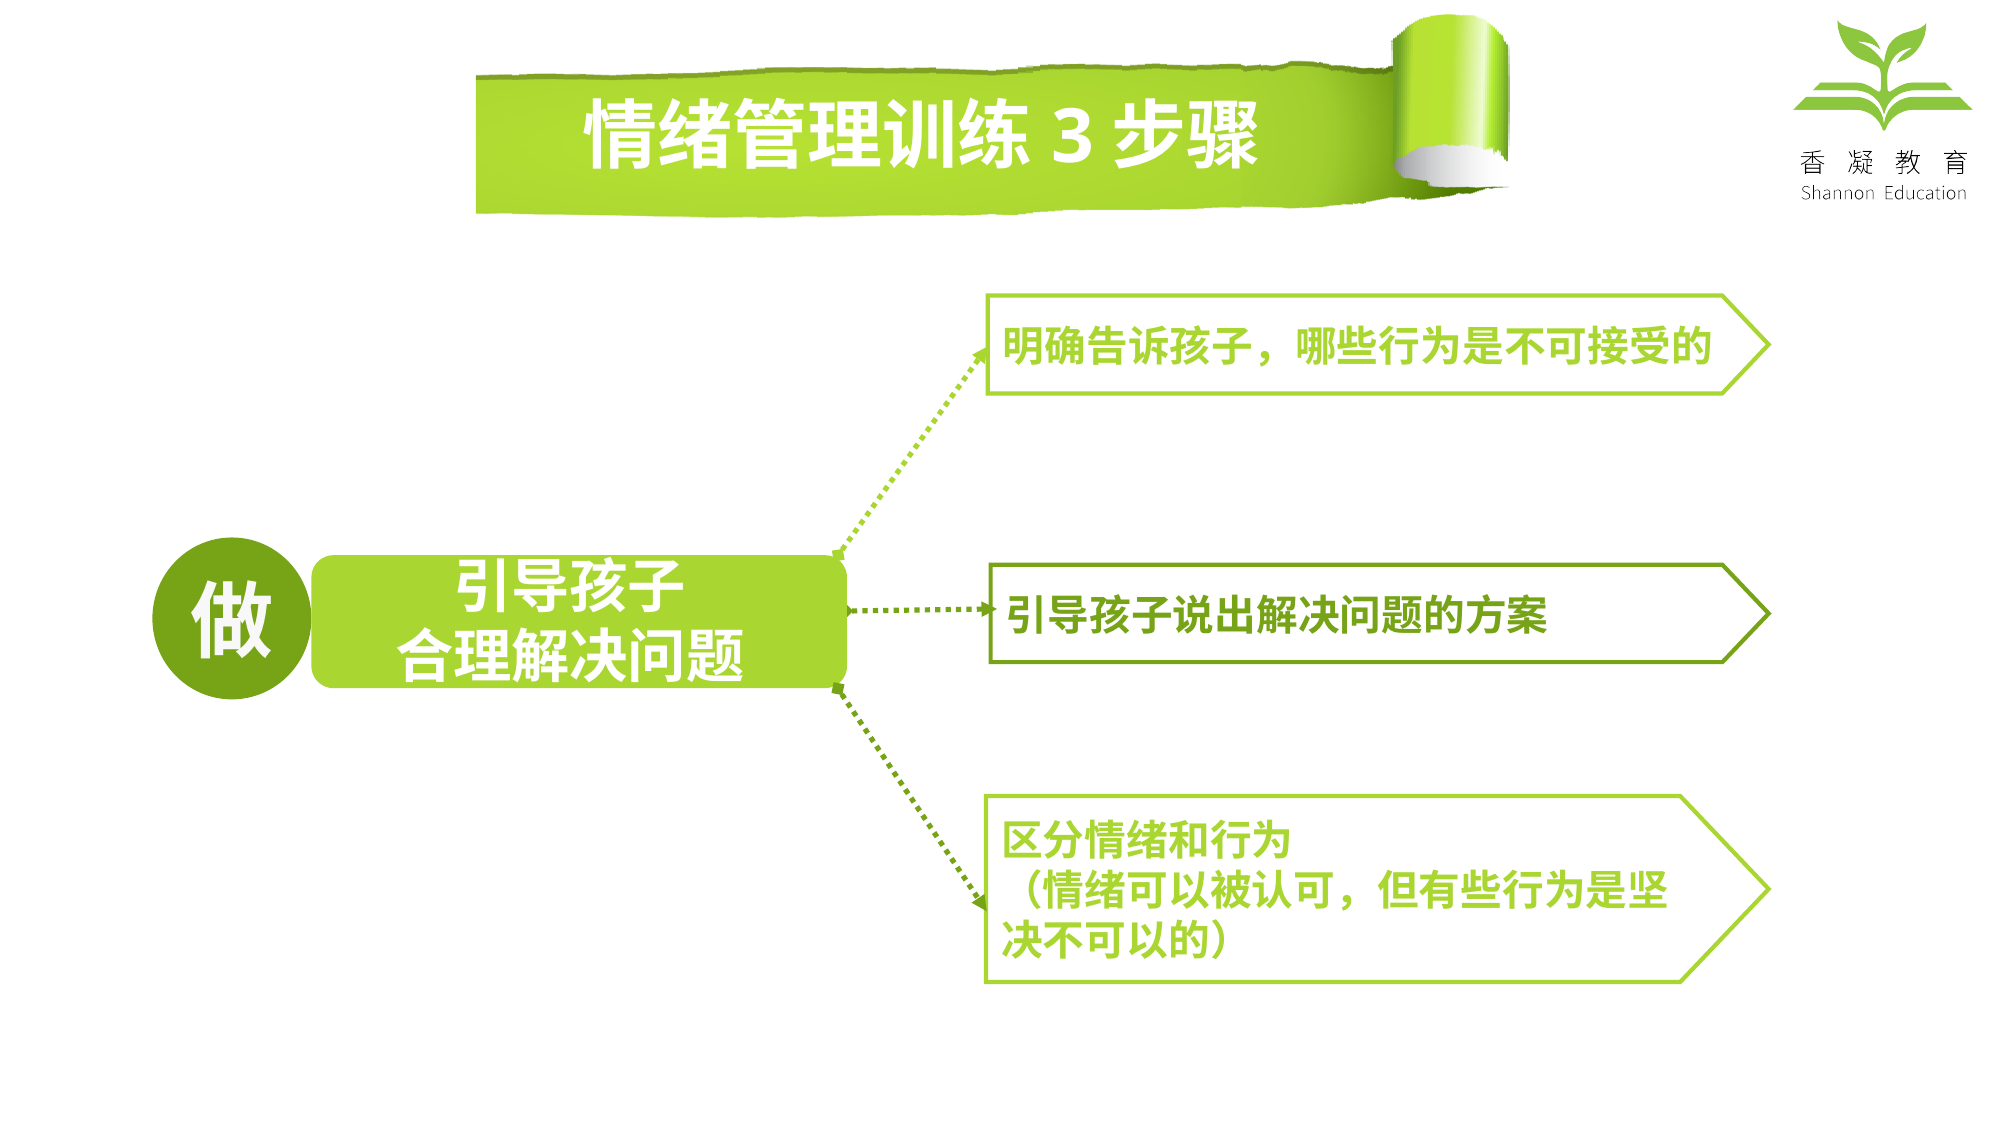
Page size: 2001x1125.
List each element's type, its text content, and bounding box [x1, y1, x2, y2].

text_box 区分情绪和行为 （情绪可以被认可，但有些行为是坚决不可以的） [985, 796, 1769, 982]
text_box [961, 873, 987, 912]
text_box [833, 539, 850, 560]
text_box [311, 555, 380, 689]
text_box 明确告诉孩子，哪些行为是不可接受的 [987, 295, 1769, 394]
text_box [475, 0, 1529, 228]
text_box [760, 555, 848, 689]
text_box 引导孩子 合理解决问题 [380, 542, 760, 697]
text_box [975, 346, 987, 362]
text_box [847, 606, 855, 616]
text_box [832, 683, 860, 721]
picture [1784, 14, 1983, 213]
text_box [984, 602, 990, 616]
text_box 引导孩子说出解决问题的方案 [990, 564, 1769, 663]
text_box 做 [152, 537, 311, 700]
